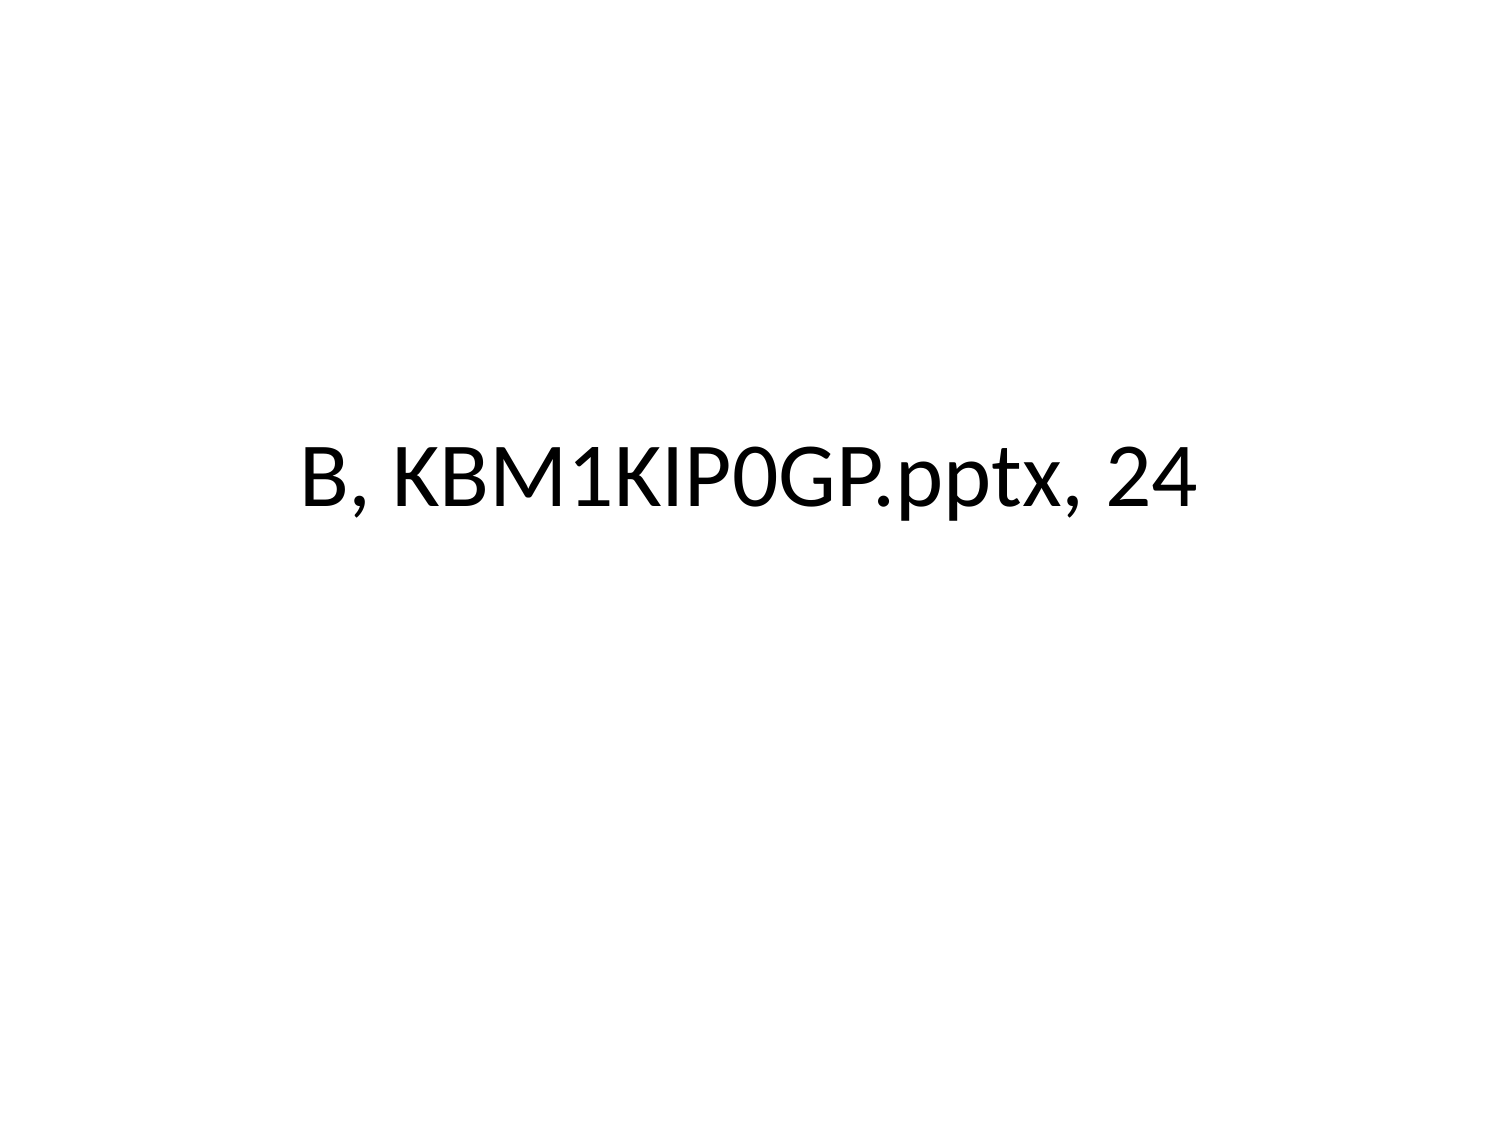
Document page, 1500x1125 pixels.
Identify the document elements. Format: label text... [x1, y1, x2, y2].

title B, KBM1KIP0GP.pptx, 24 [112, 349, 1388, 591]
